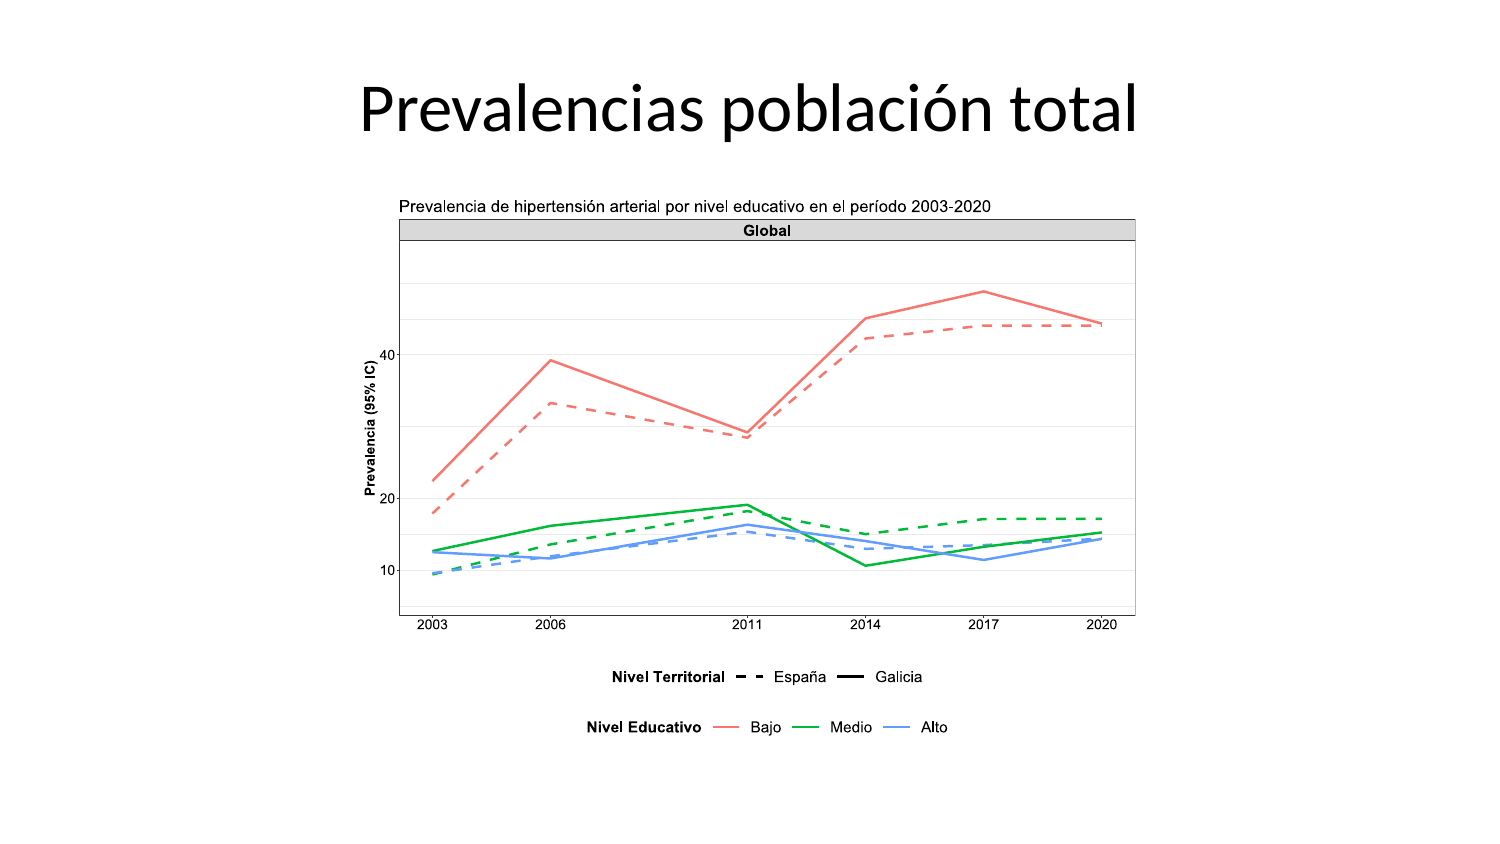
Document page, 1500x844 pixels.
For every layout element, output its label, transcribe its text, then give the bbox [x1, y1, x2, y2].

title Prevalencias población total [75, 33, 1425, 175]
picture [360, 195, 1140, 753]
